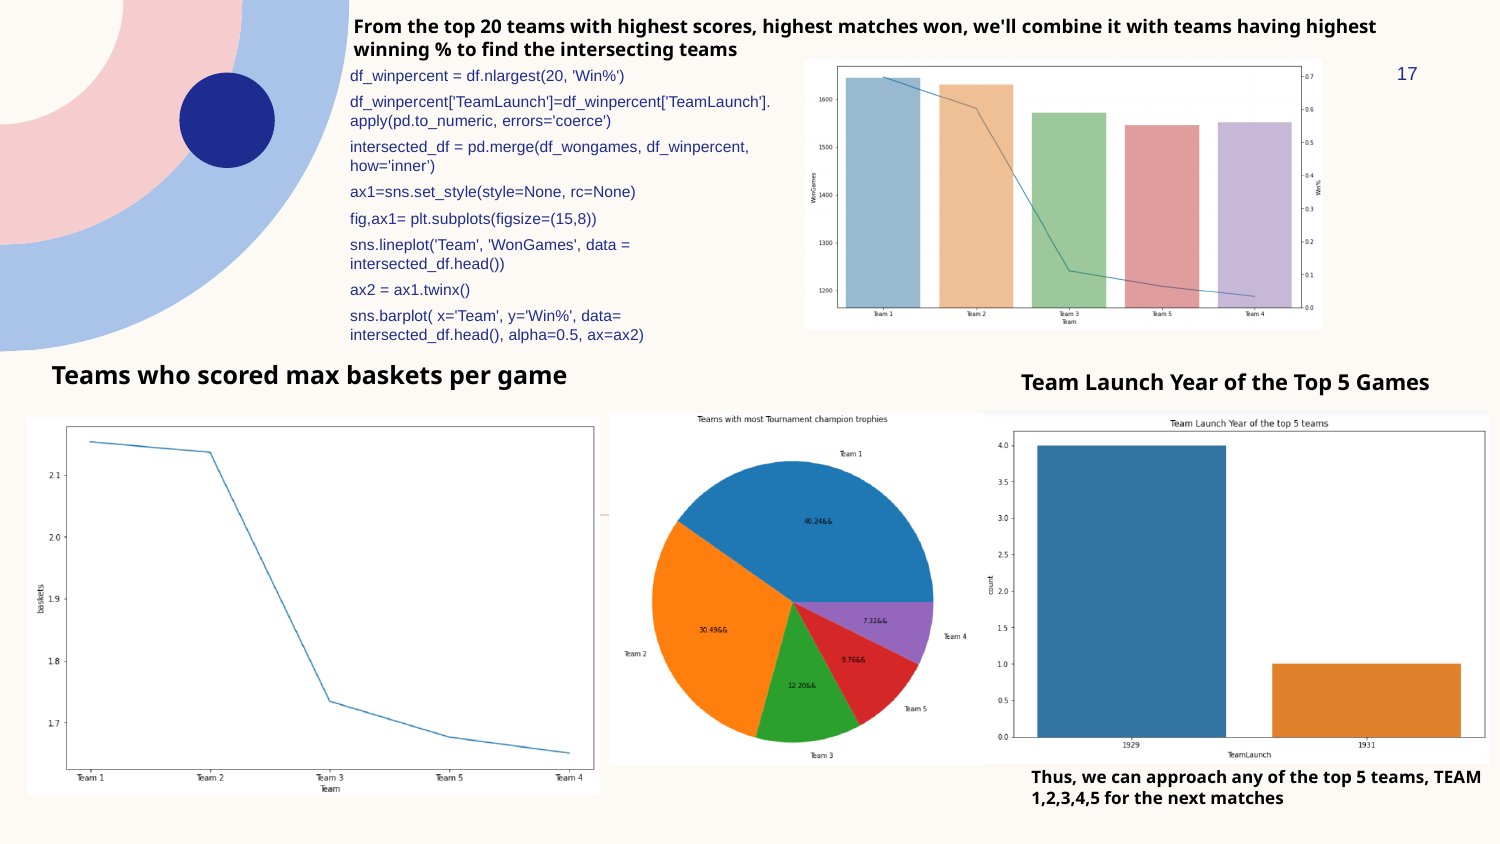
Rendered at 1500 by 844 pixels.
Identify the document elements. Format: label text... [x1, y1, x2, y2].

slide_number 17 [1346, 68, 1469, 91]
text_box df_winpercent = df.nlargest(20, 'Win%') df_winpercent['TeamLaunch']=df_winpercent['TeamLaunch'].apply(pd.to_numeric, errors='coerce') intersected_df = pd.merge(df_wongames, df_winpercent, how='inner’) ax1=sns.set_style(style=None, rc=None) fig,ax1= plt.subplots(figsize=(15,8)) sns.lineplot('Team', 'WonGames', data = intersected_df.head()) ax2 = ax1.twinx() sns.barplot( x='Team', y='Win%', data= intersected_df.head(), alpha=0.5, ax=ax2) [338, 159, 788, 251]
text_box Team Launch Year of the Top 5 Games [1006, 361, 1500, 403]
text_box From the top 20 teams with highest scores, highest matches won, we'll combine it with teams having highest winning % to find the intersecting teams [339, 7, 1469, 68]
text_box Thus, we can approach any of the top 5 teams, TEAM 1,2,3,4,5 for the next matches [1016, 759, 1500, 816]
picture [608, 411, 1490, 766]
text_box Teams who scored max baskets per game [36, 352, 797, 397]
picture [27, 417, 600, 796]
picture [805, 59, 1323, 331]
